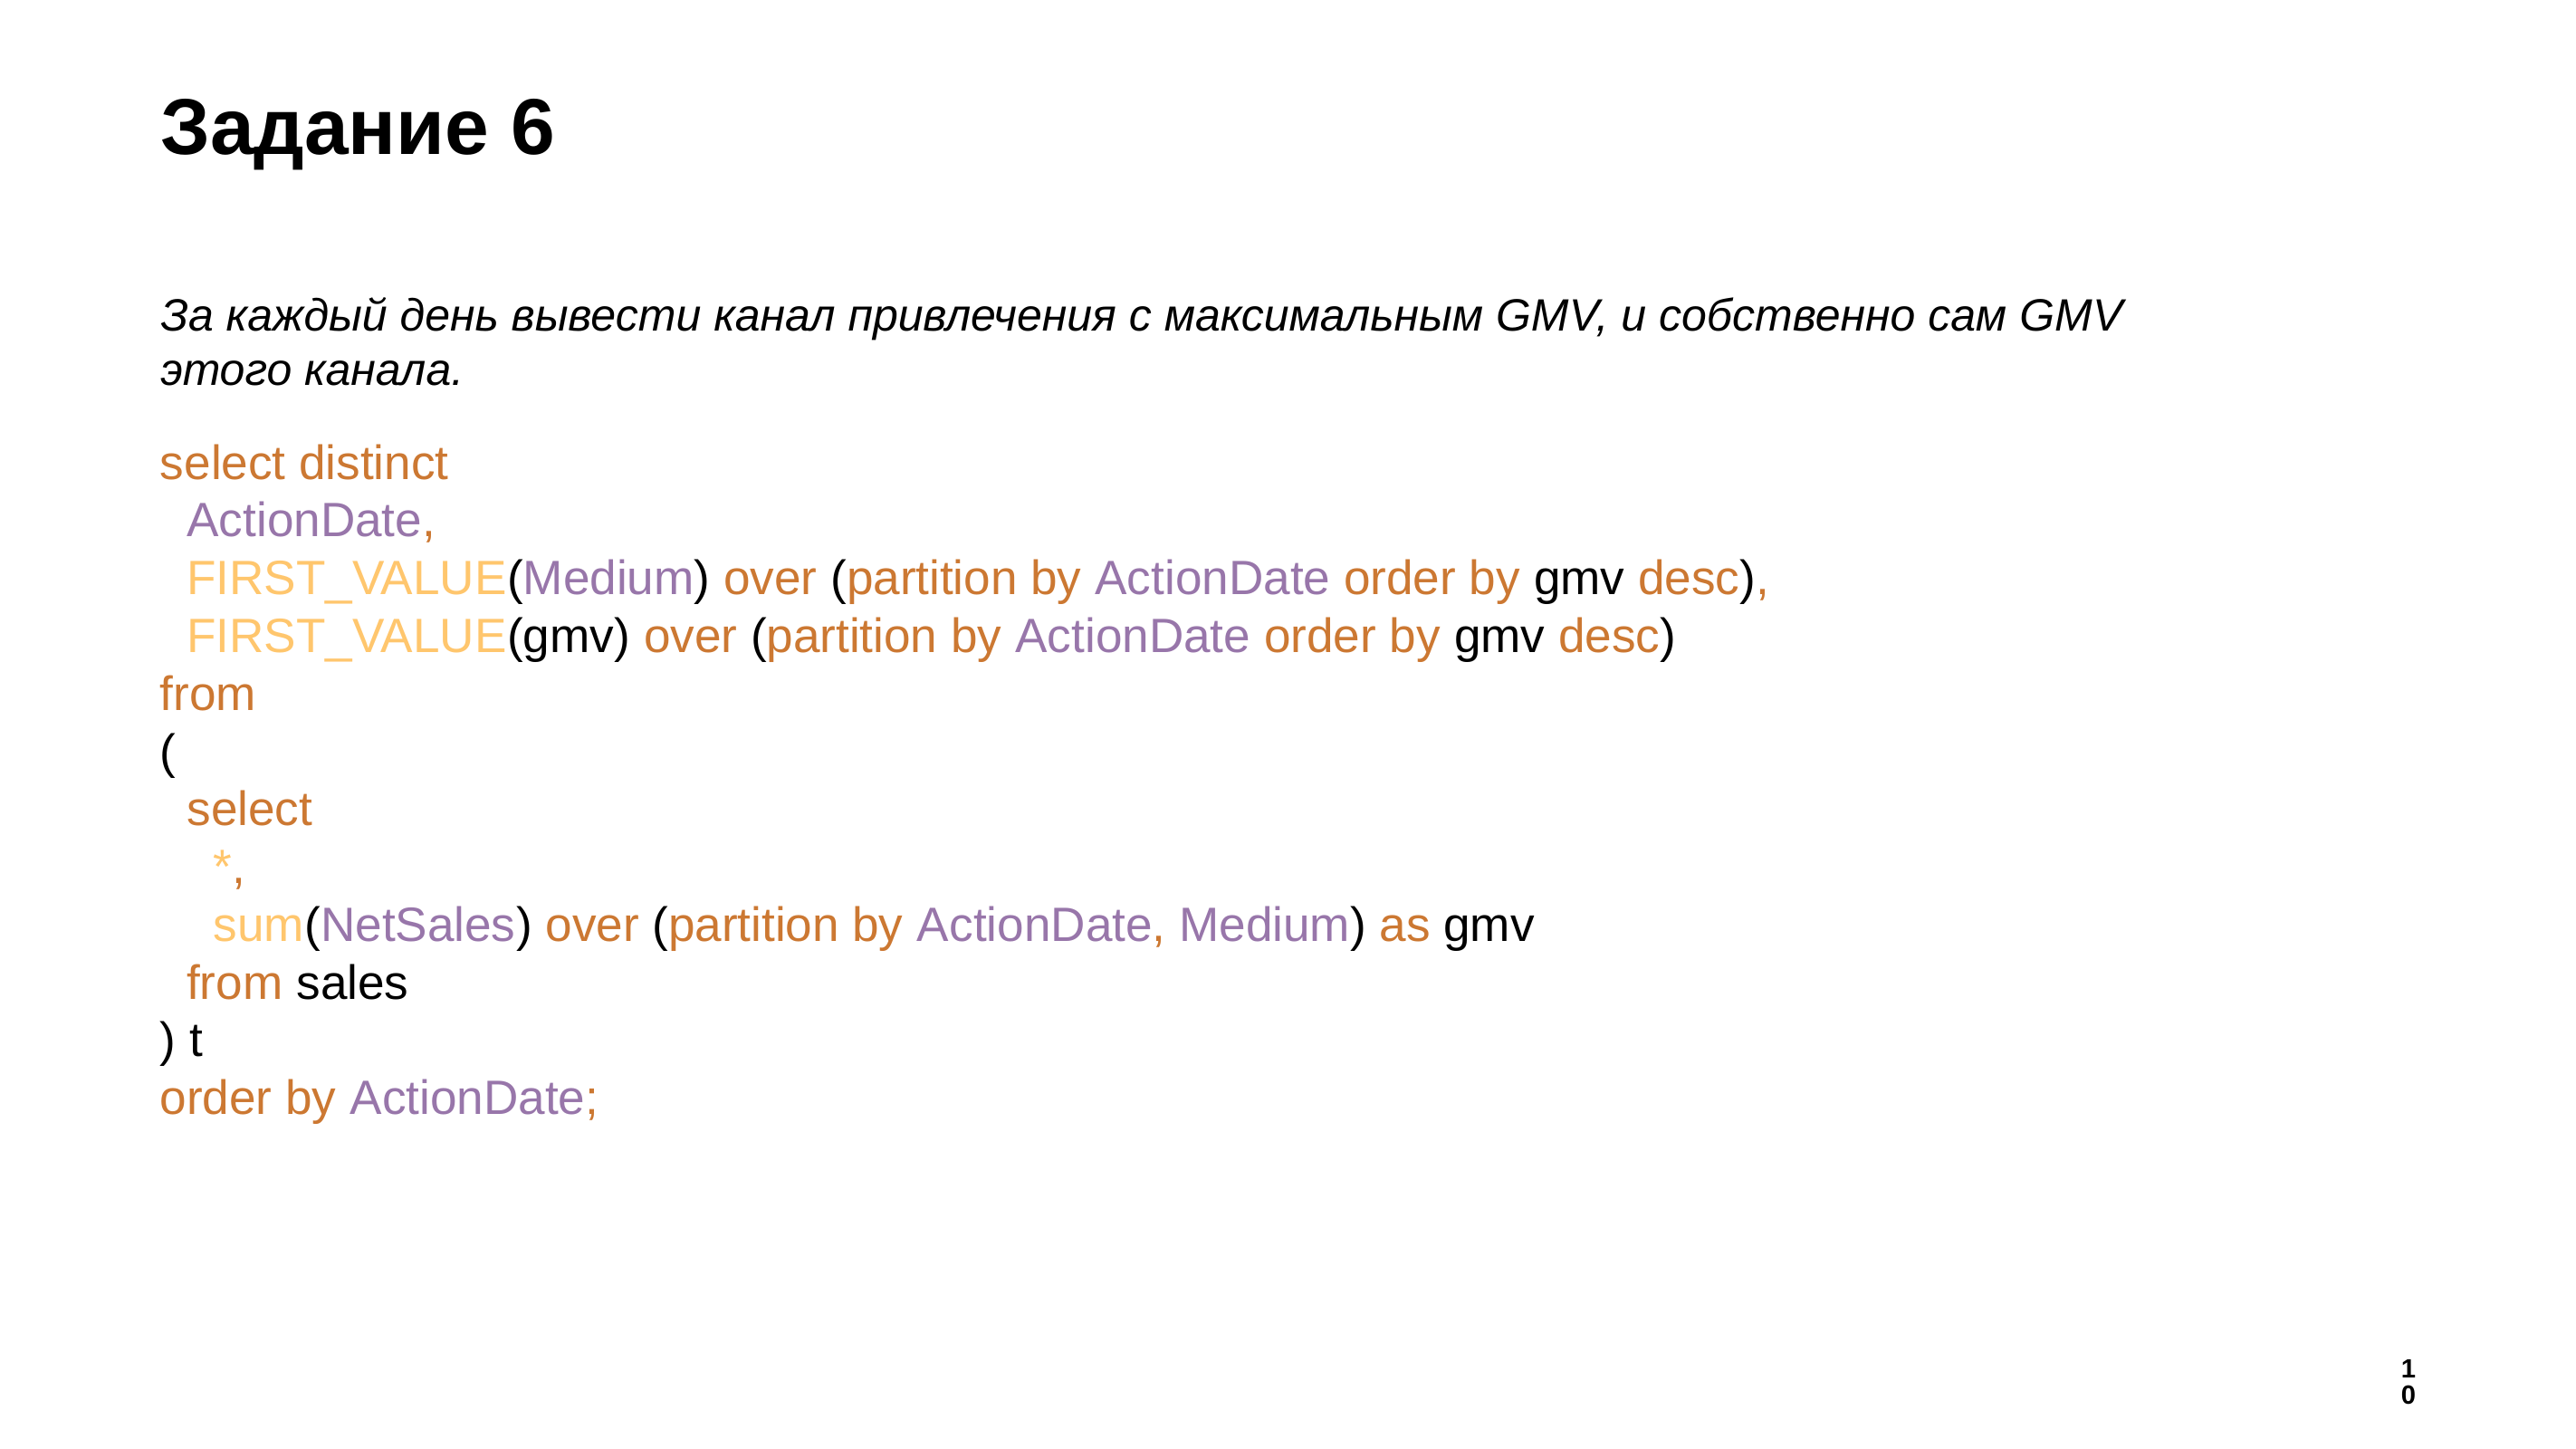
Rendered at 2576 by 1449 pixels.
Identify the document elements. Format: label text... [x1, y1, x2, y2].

list За каждый день вывести канал привлечения с максимальным GMV, и собственно сам GMV этого канала. [159, 285, 2223, 1334]
text_box select distinct ActionDate, FIRST_VALUE(Medium) over (partition by ActionDate order by gmv desc), FIRST_VALUE(gmv) over (partition by ActionDate order by gmv desc) from ( select *, sum(NetSales) over (partition by ActionDate, Medium) as gmv from sales ) t order by ActionDate; [159, 430, 2037, 1125]
slide_number 10 [2400, 1350, 2417, 1384]
title Задание 6 [159, 85, 2416, 253]
